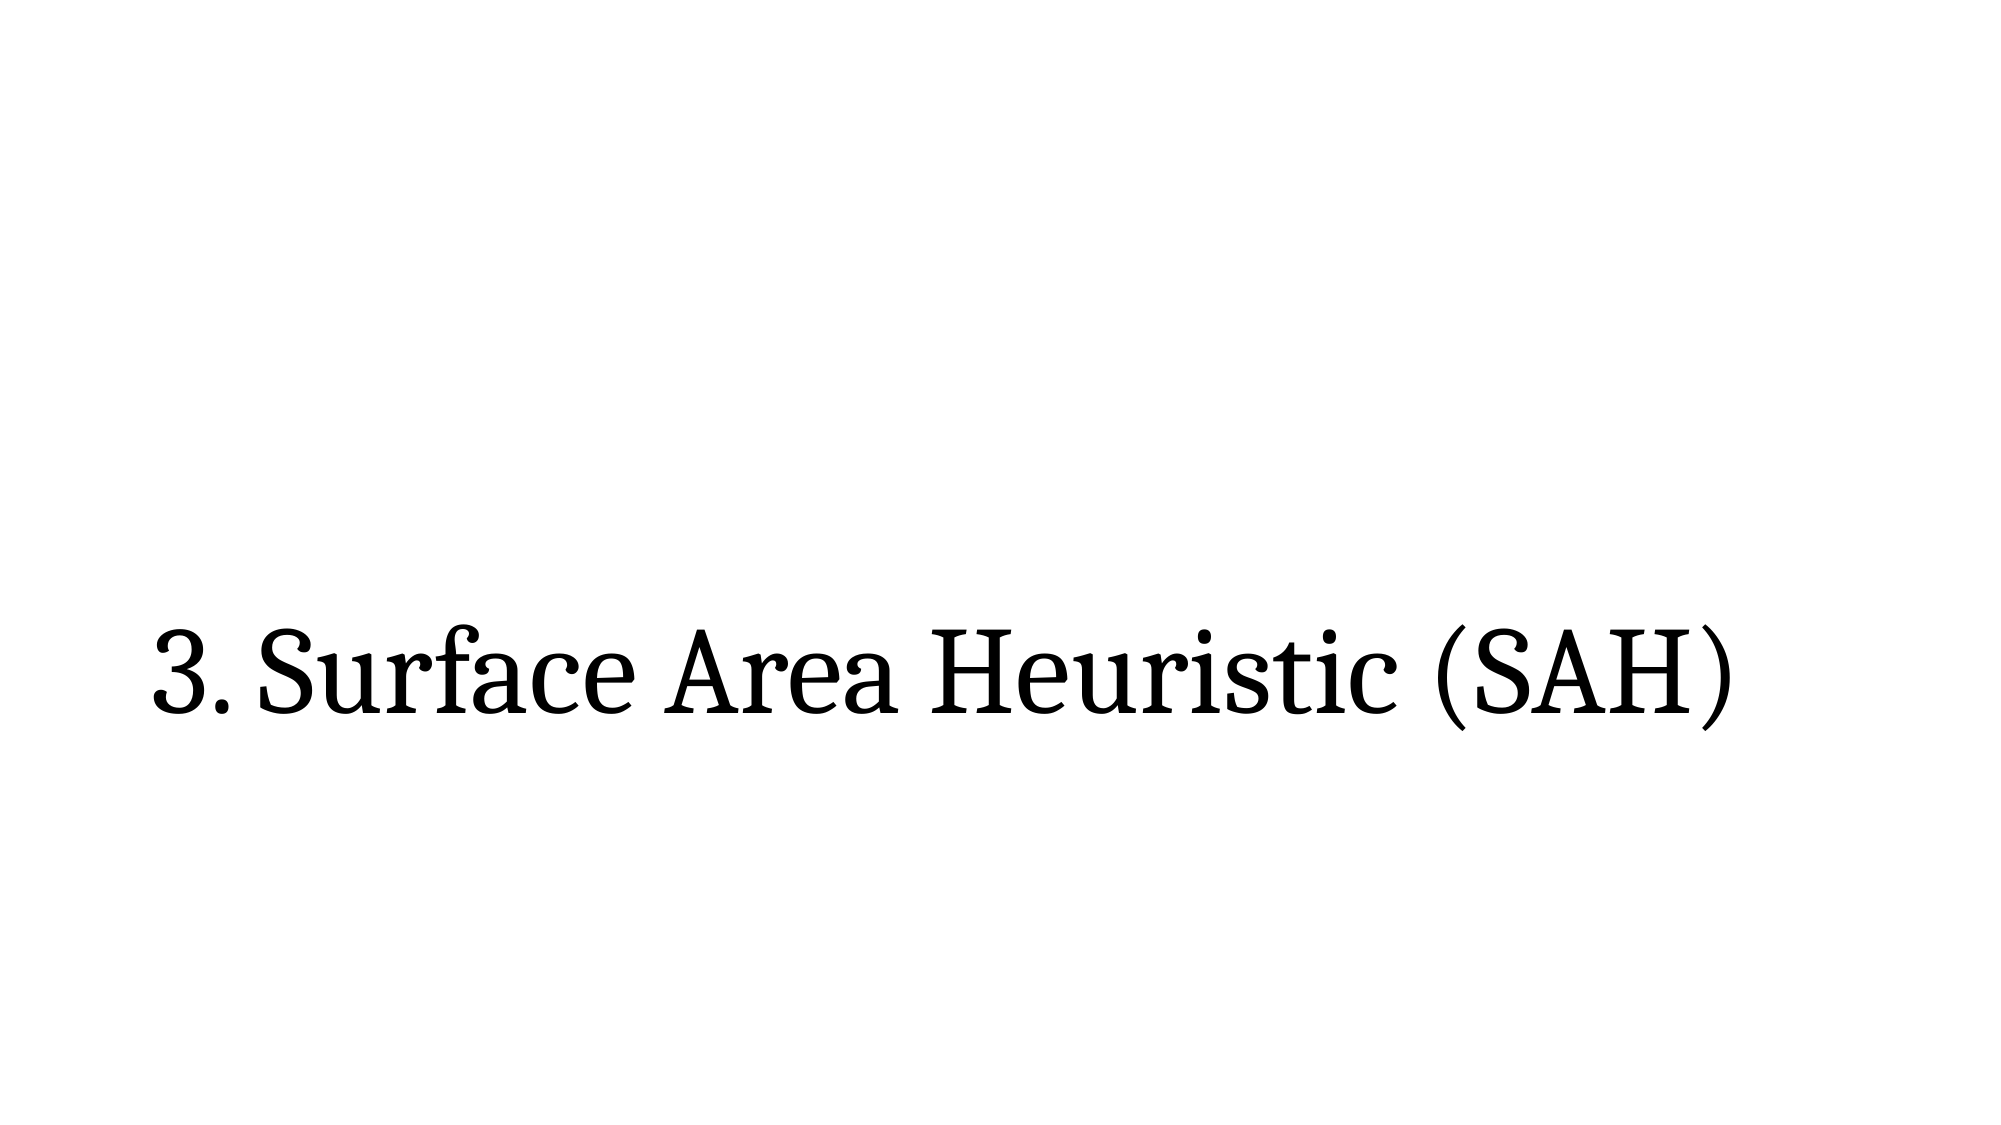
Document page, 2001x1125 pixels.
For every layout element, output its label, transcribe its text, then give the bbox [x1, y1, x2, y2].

title 3. Surface Area Heuristic (SAH) [136, 280, 1862, 749]
